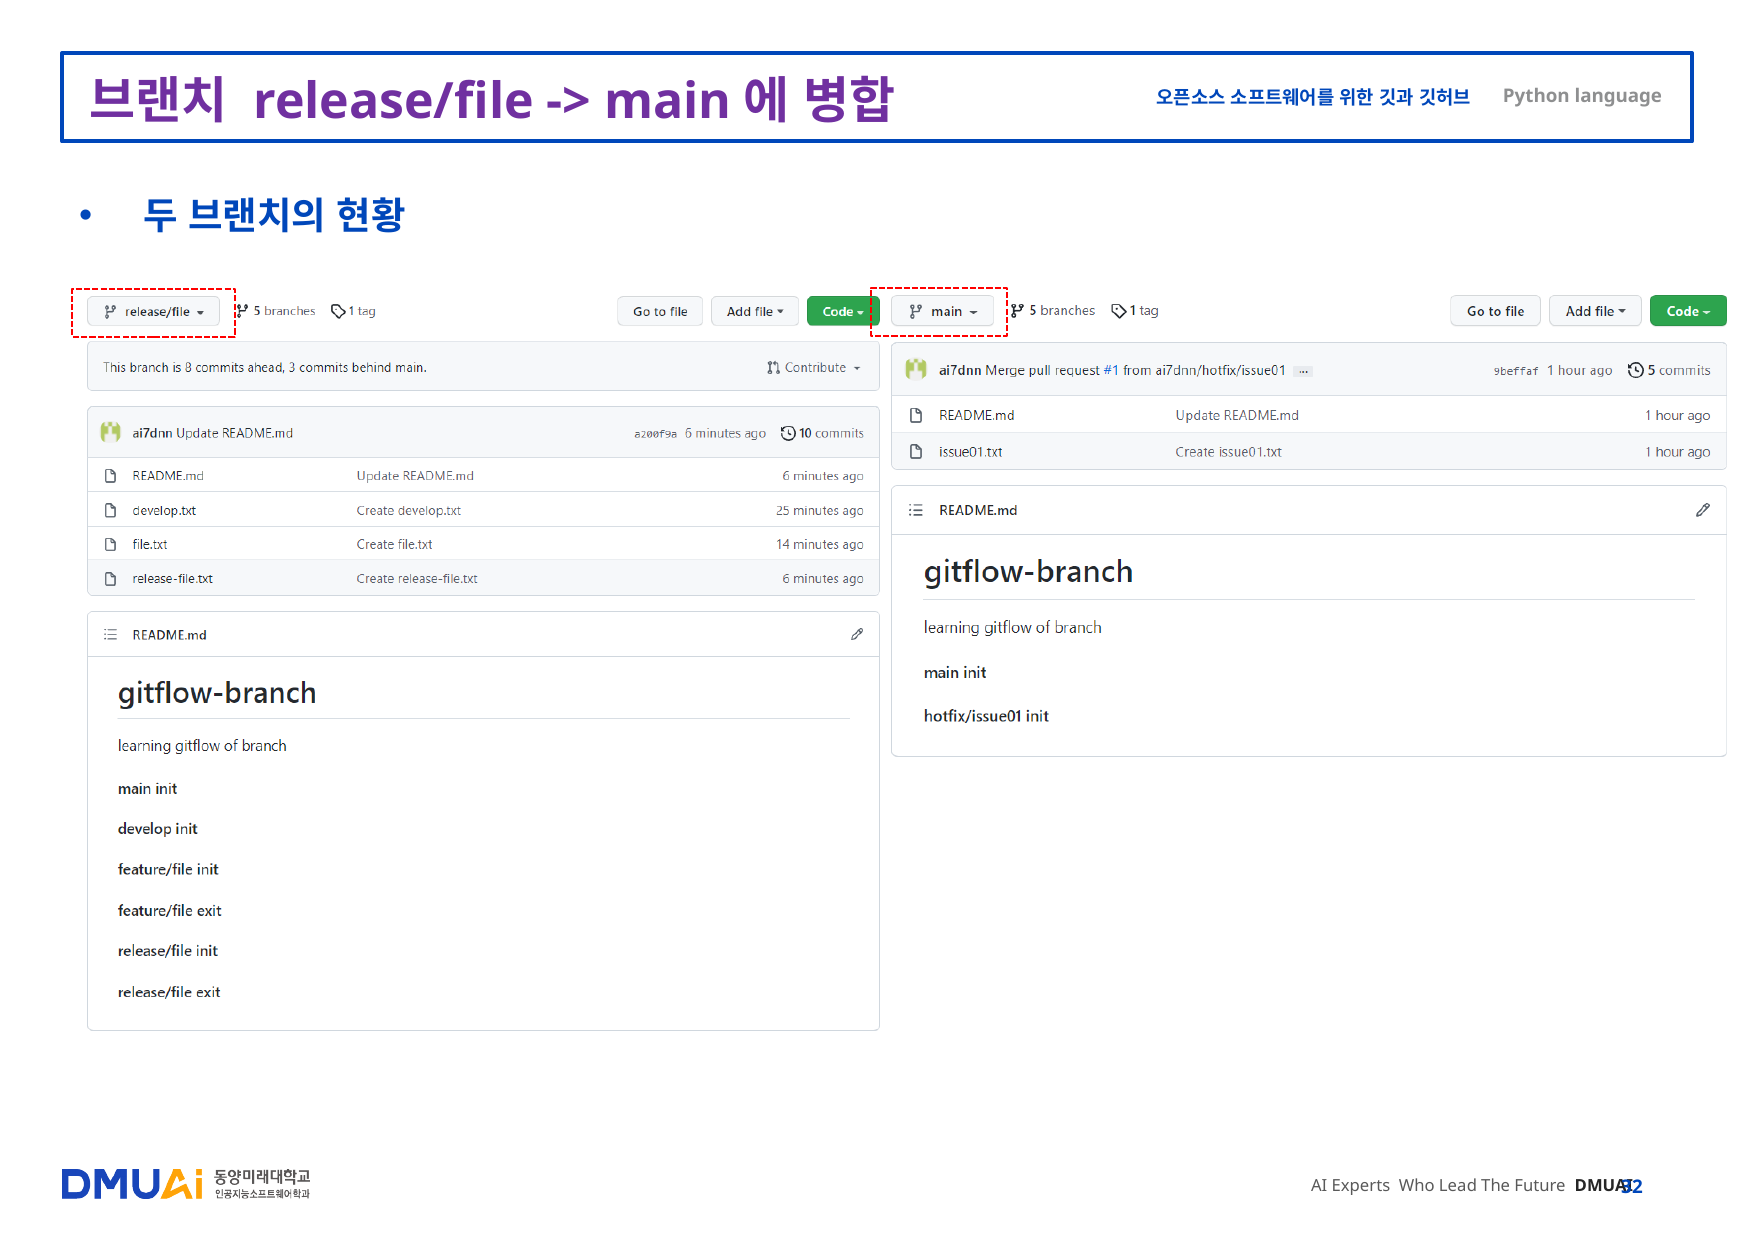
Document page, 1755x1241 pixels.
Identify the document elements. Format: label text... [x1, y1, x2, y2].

text_box [70, 287, 80, 337]
title 브랜치 release/file -> main에 병합 [72, 69, 1055, 128]
picture [79, 288, 1735, 1035]
picture [62, 1169, 310, 1199]
list 두 브랜치의 현황 [62, 183, 1681, 1140]
